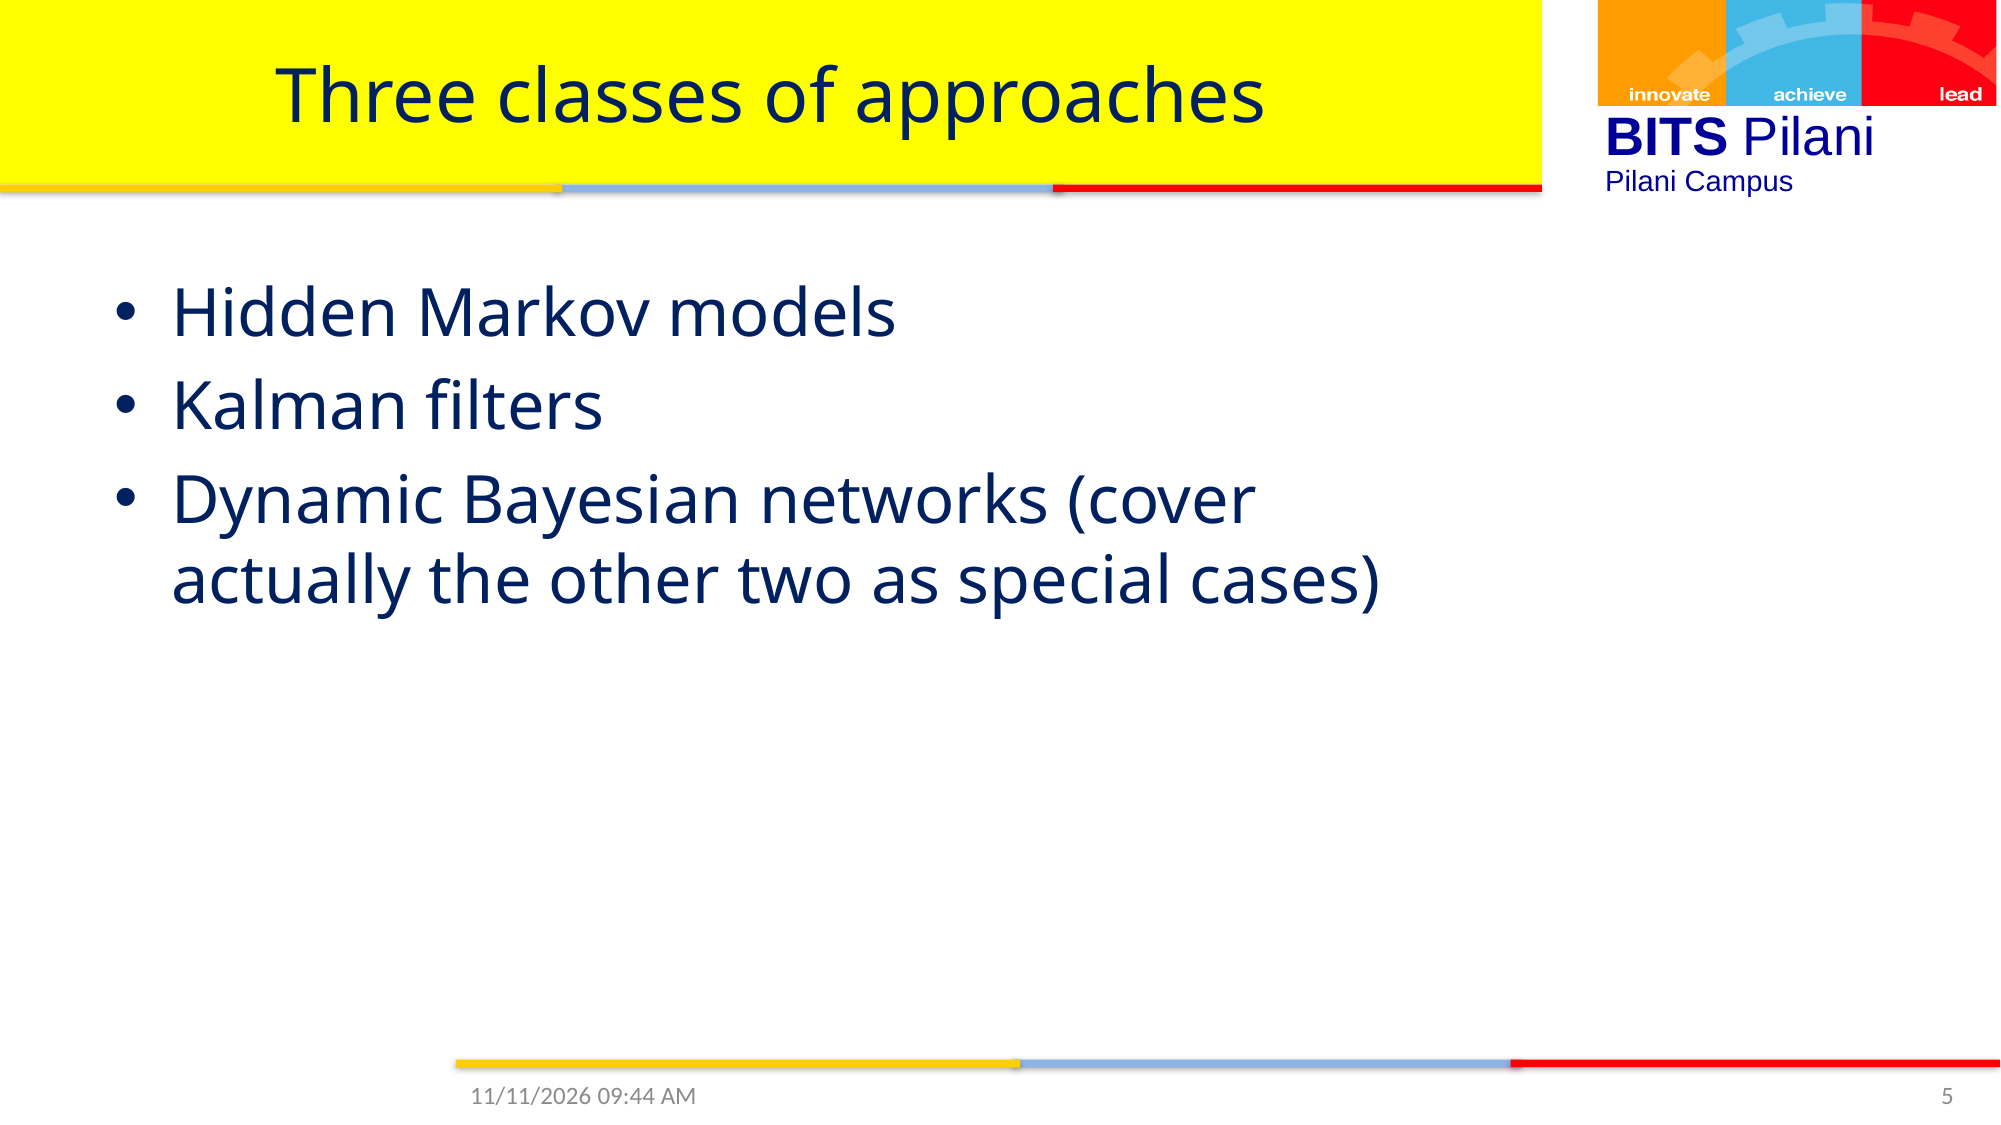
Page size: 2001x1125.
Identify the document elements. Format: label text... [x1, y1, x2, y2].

slide_number 5 [1749, 1065, 1969, 1125]
title Three classes of approaches [0, 0, 1543, 185]
picture [1597, 0, 1997, 106]
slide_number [455, 1065, 922, 1125]
list Hidden Markov models Kalman filters Dynamic Bayesian networks (cover actually the other two as special cases) [99, 262, 1523, 1006]
